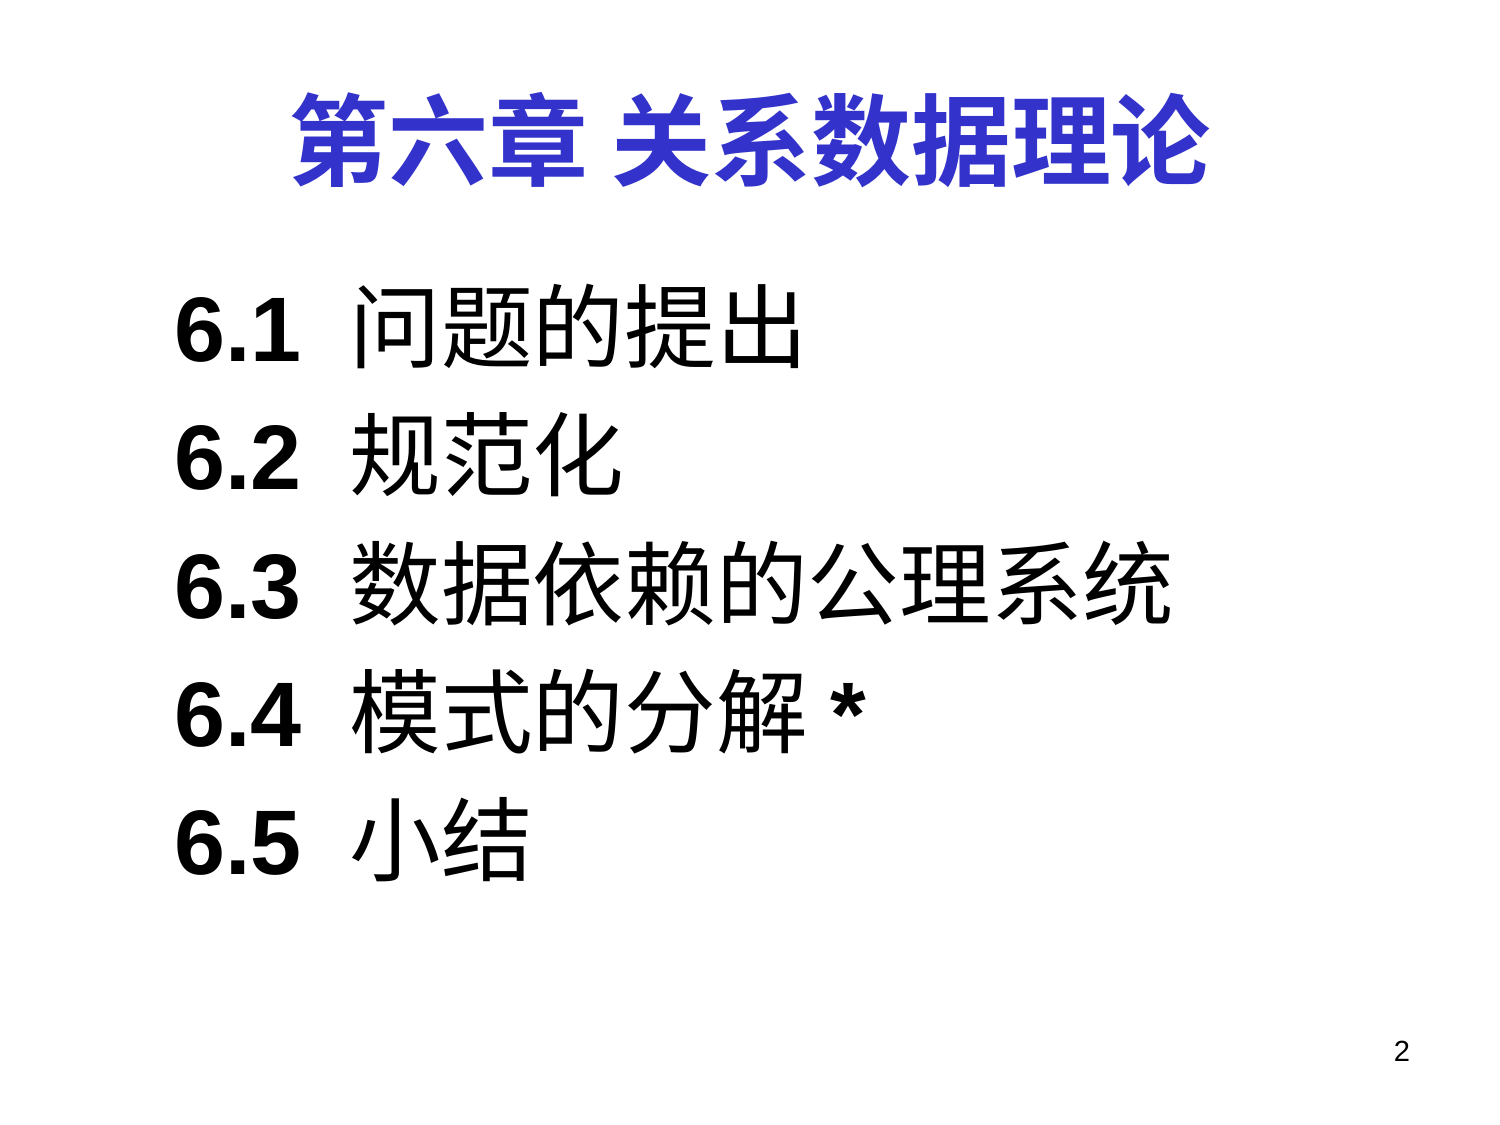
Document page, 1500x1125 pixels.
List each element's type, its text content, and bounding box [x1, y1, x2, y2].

slide_number 2 [1074, 1024, 1426, 1103]
title 第六章 关系数据理论 [75, 45, 1425, 233]
list 6.1 问题的提出 6.2 规范化 6.3 数据依赖的公理系统 6.4 模式的分解* 6.5 小结 [159, 262, 1378, 917]
